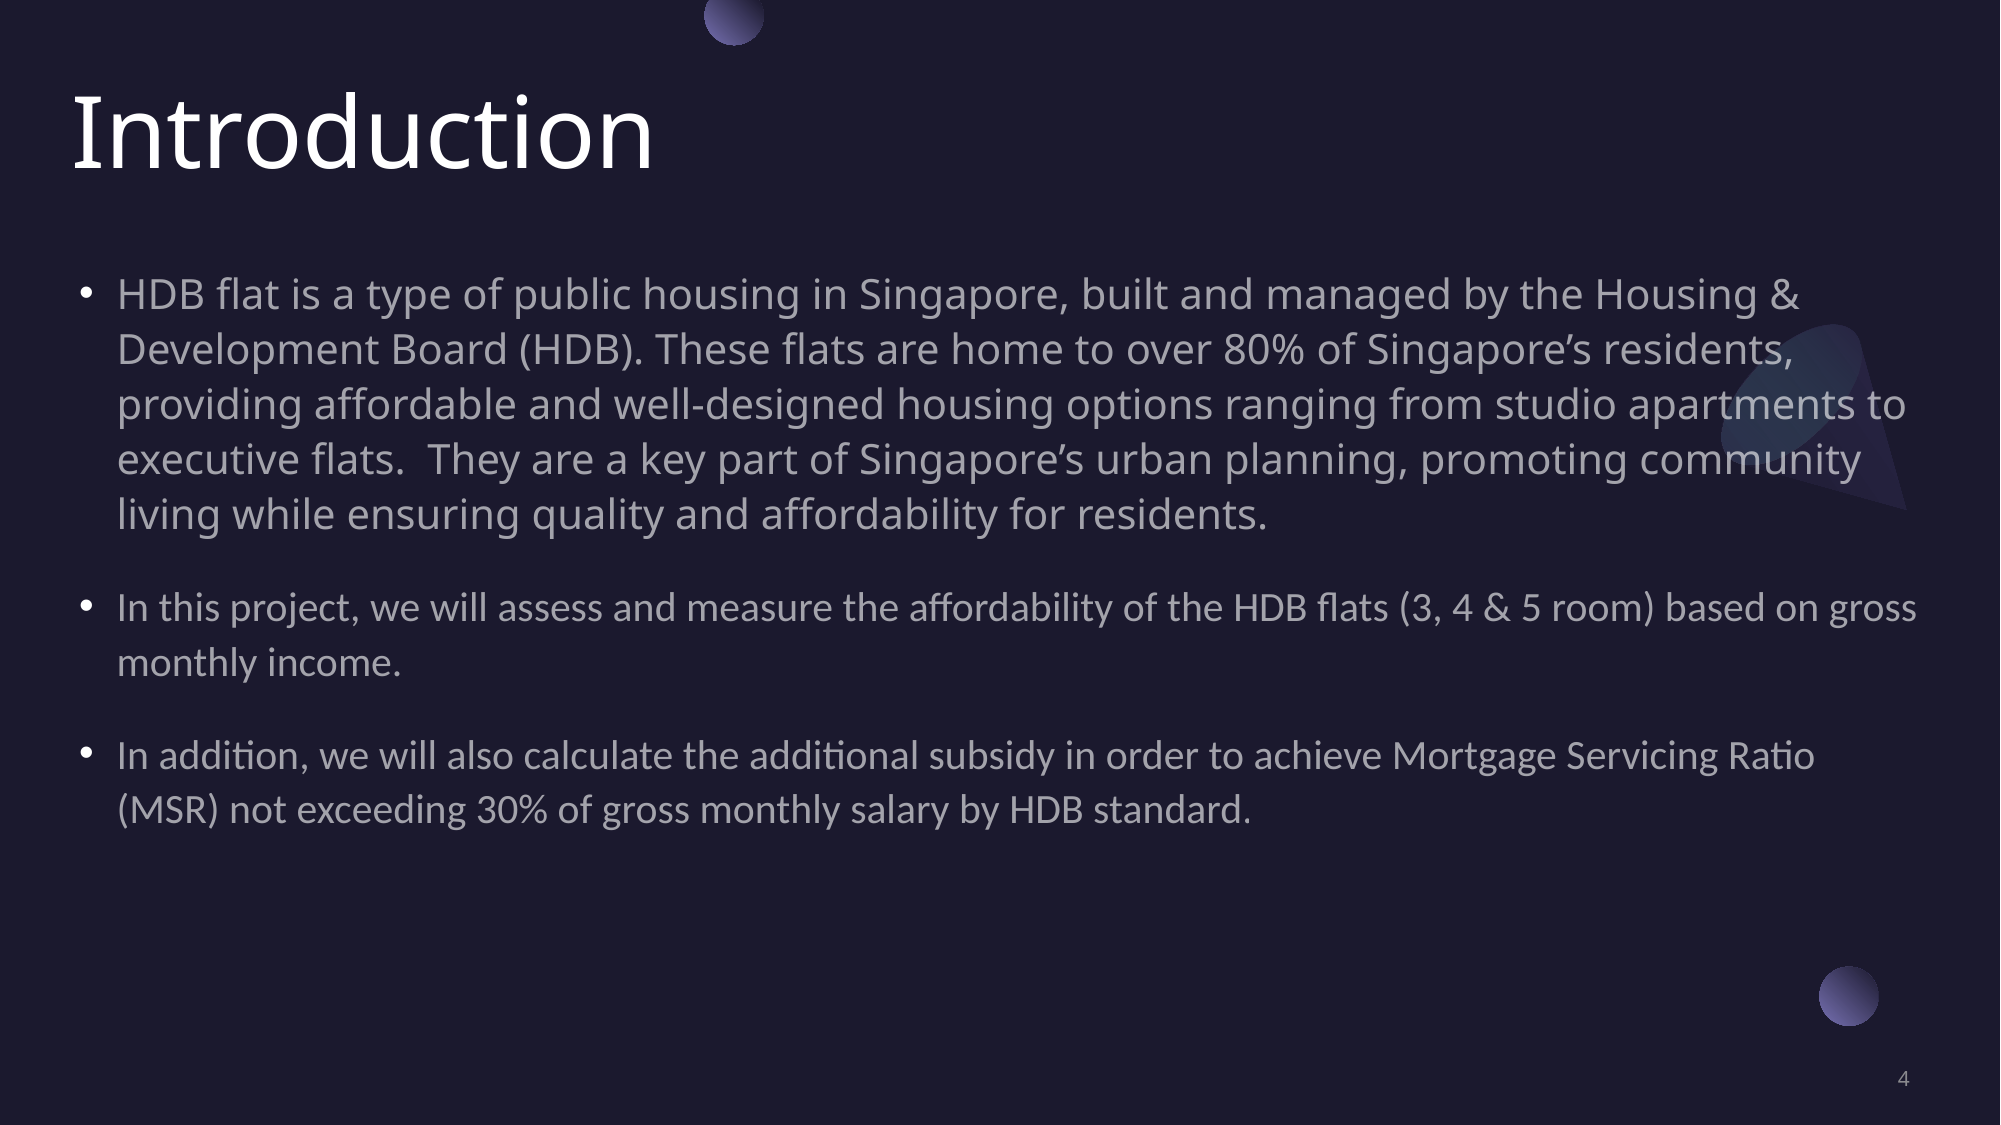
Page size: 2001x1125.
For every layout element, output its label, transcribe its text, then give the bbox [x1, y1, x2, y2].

slide_number 4 [1632, 1067, 1910, 1093]
text_box [703, 0, 765, 47]
title Introduction [20, 82, 735, 301]
list HDB flat is a type of public housing in Singapore, built and managed by the Housing & Development Board (HDB). These flats are home to over 80% of Singapore’s residents, providing affordable and well-designed housing options ranging from studio apartments to executive flats. They are a key part of Singapore’s urban planning, promoting community living while ensuring quality and affordability for residents. In this project, we will assess and measure the affordability of the HDB flats (3, 4 & 5 room) based on gross monthly income. In addition, we will also calculate the additional subsidy in order to achieve Mortgage Servicing Ratio (MSR) not exceeding 30% of gross monthly salary by HDB standard. [79, 262, 1926, 986]
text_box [1702, 332, 1922, 541]
